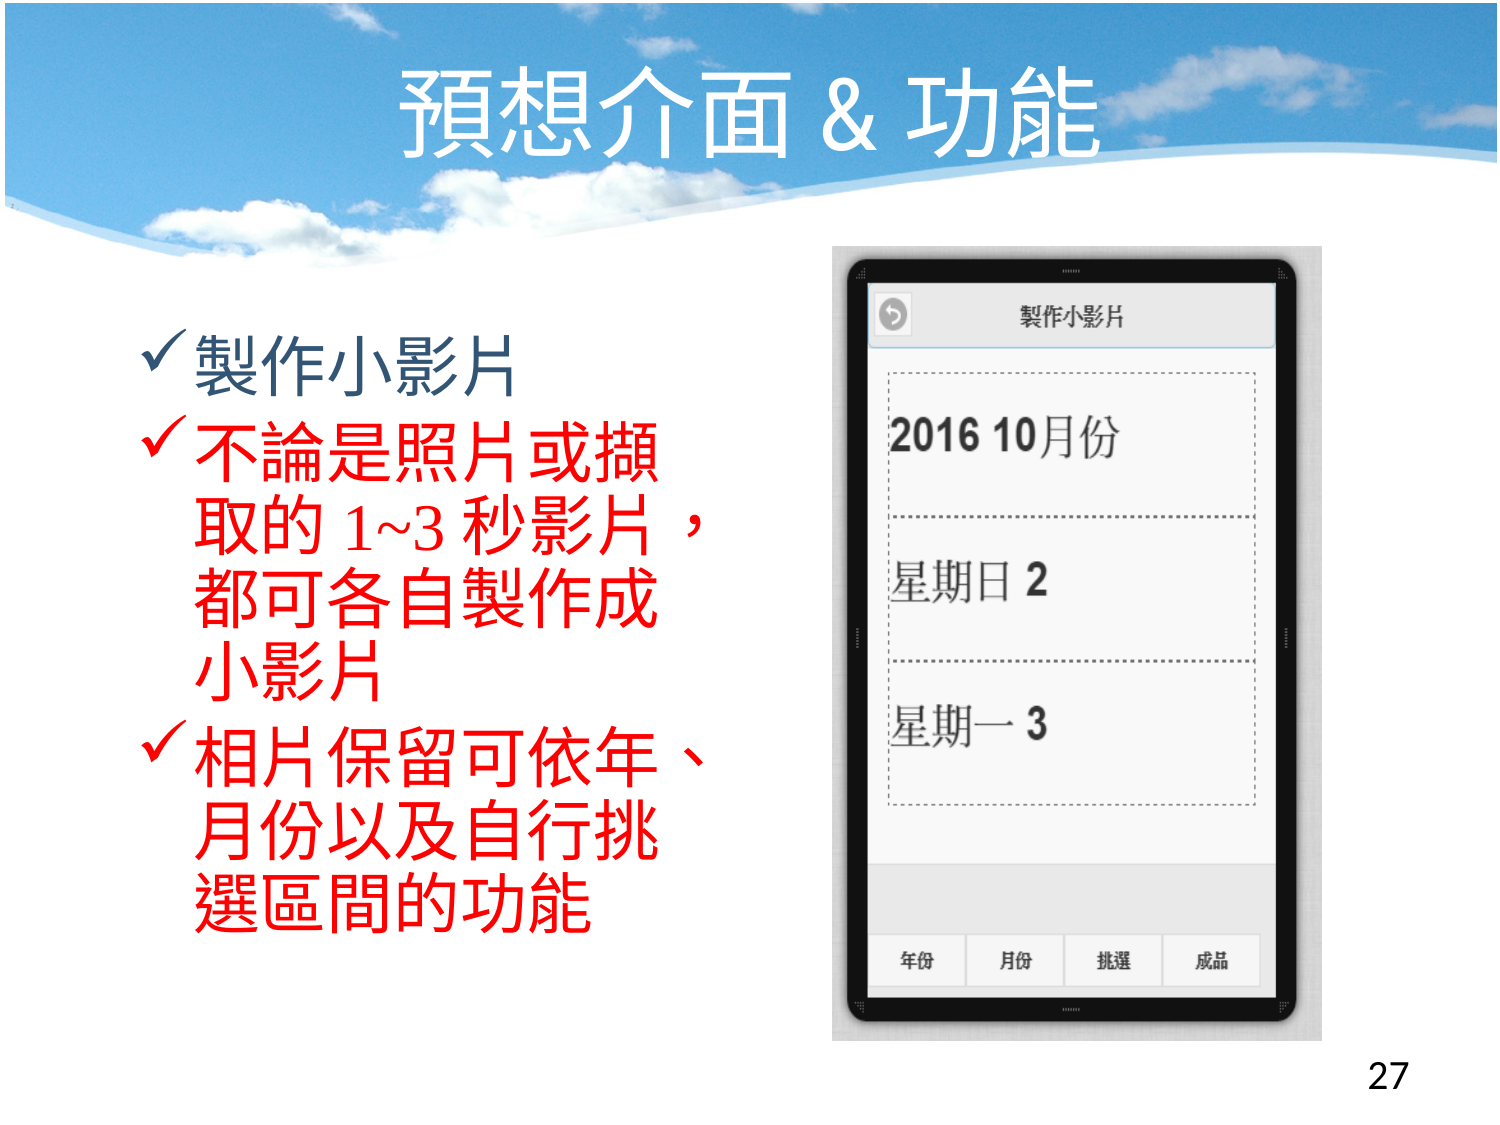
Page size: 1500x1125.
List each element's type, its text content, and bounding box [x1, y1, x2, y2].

list 製作小影片 不論是照片或擷取的1~3秒影片，都可各自製作成小影片 相片保留可依年、月份以及自行挑選區間的功能 [121, 323, 739, 1067]
slide_number 27 [1074, 1042, 1425, 1103]
title 預想介面&功能 [74, 44, 1426, 177]
picture [0, 0, 1500, 1125]
